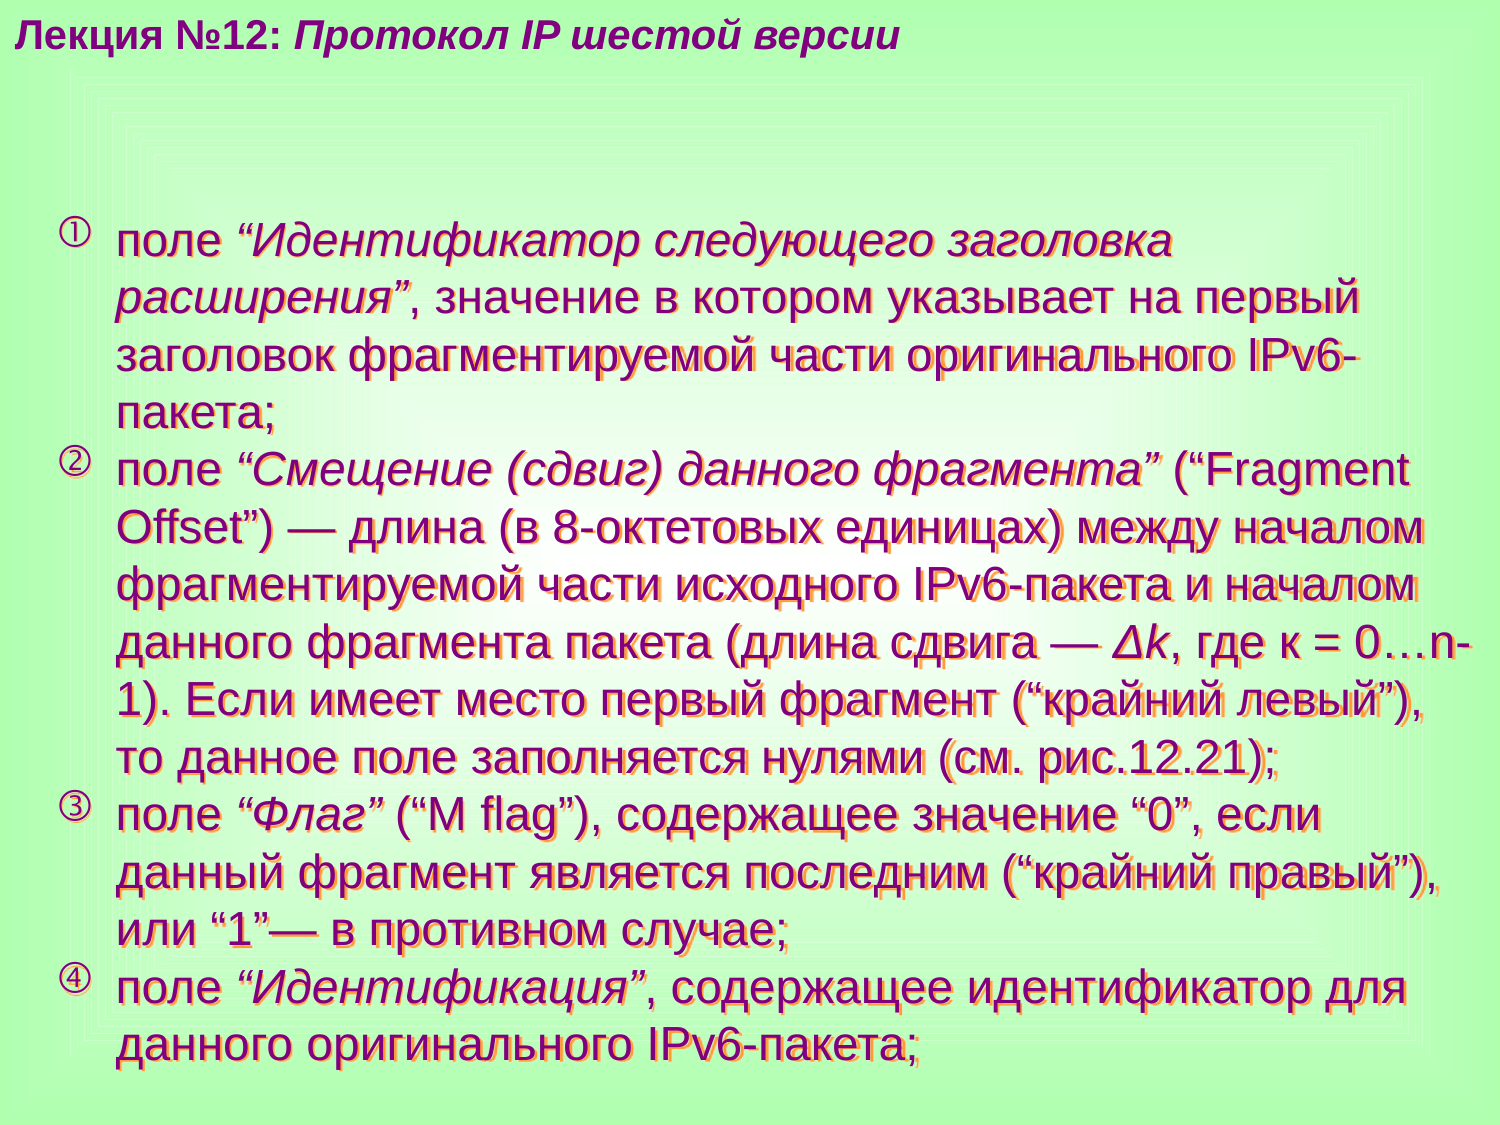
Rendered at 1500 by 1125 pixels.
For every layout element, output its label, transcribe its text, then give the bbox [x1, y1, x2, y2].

text_box Лекция №12: Протокол IP шестой версии [0, 0, 957, 65]
text_box поле “Идентификатор следующего заголовка расширения”, значение в котором указывает на первый заголовок фрагментируемой части оригинального IPv6-пакета; поле “Смещение (сдвиг) данного фрагмента” (“Fragment Offset”) — длина (в 8-октетовых единицах) между началом фрагментируемой части исходного IPv6-пакета и началом данного фрагмента пакета (длина сдвига — Δk, где к = 0…n-1). Если имеет место первый фрагмент (“крайний левый”), то данное поле заполняется нулями (см. рис.12.21); поле “Флаг” (“M flag”), содержащее значение “0”, если данный фрагмент является последним (“крайний правый”), или “1”— в противном случае; поле “Идентификация”, содержащее идентификатор для данного оригинального IPv6-пакета; [41, 200, 1500, 1078]
